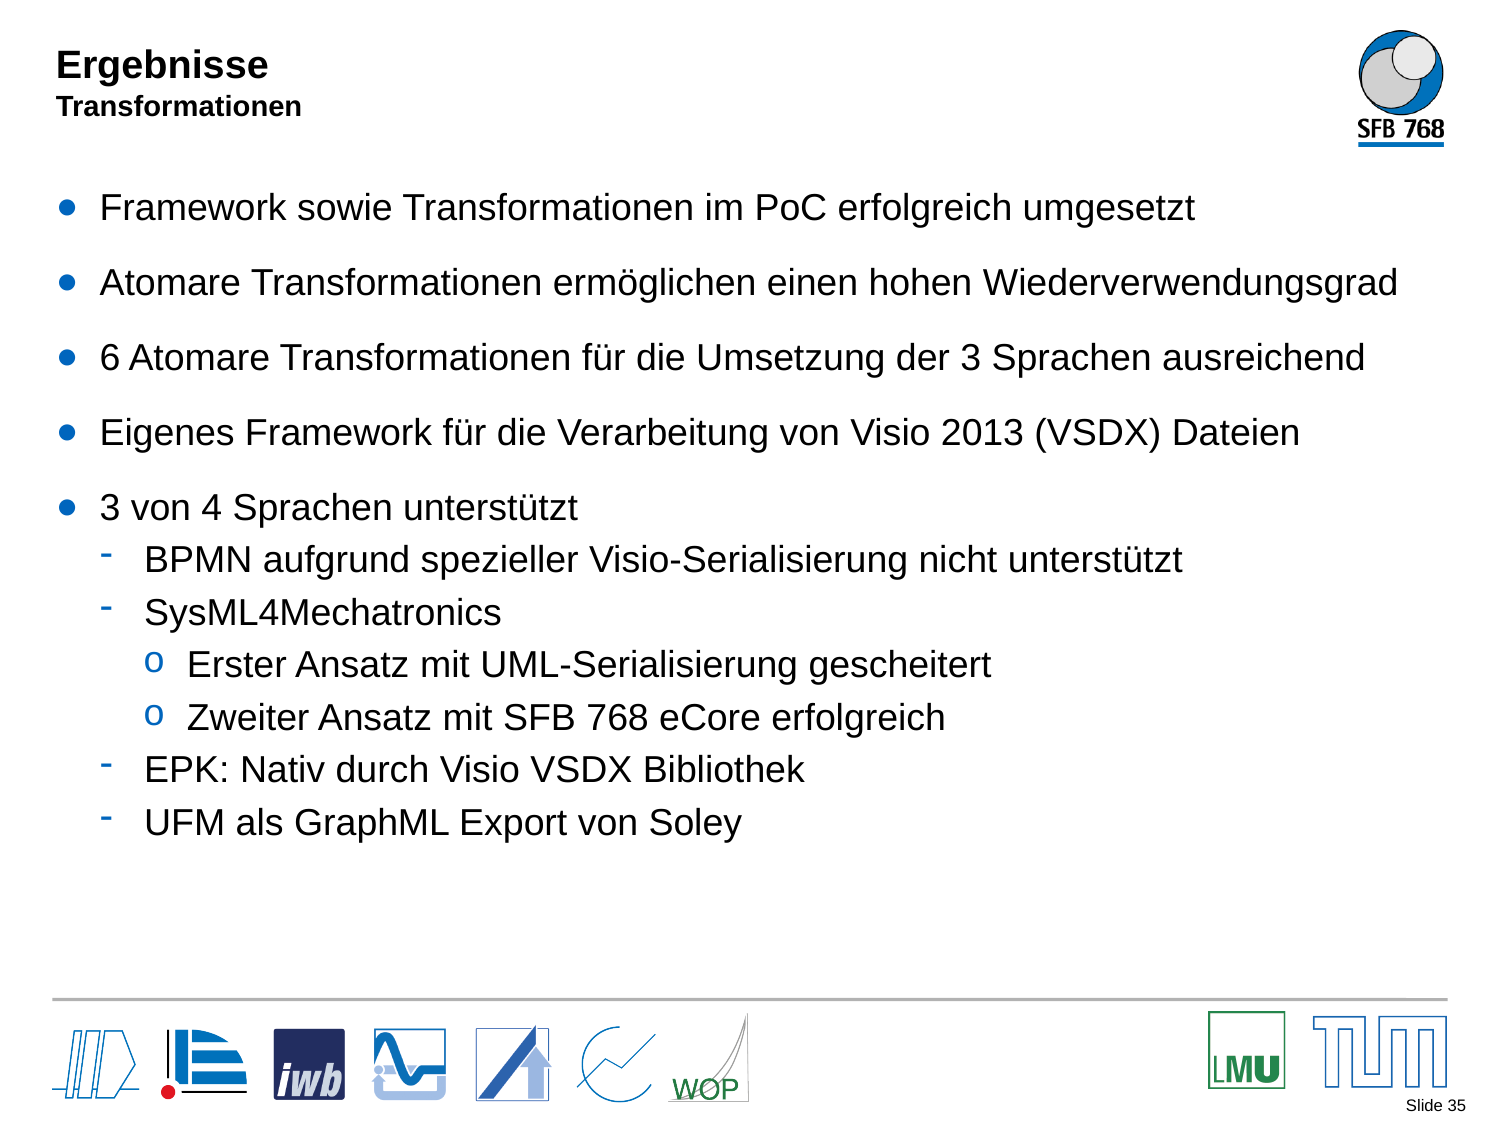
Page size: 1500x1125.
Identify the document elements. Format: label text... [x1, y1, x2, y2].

picture [52, 1012, 749, 1106]
picture [1358, 30, 1444, 147]
list Framework sowie Transformationen im PoC erfolgreich umgesetzt Atomare Transformationen ermöglichen einen hohen Wiederverwendungsgrad 6 Atomare Transformationen für die Umsetzung der 3 Sprachen ausreichend Eigenes Framework für die Verarbeitung von Visio 2013 (VSDX) Dateien 3 von 4 Sprachen unterstützt BPMN aufgrund spezieller Visio-Serialisierung nicht unterstützt SysML4Mechatronics Erster Ansatz mit UML-Serialisierung gescheitert Zweiter Ansatz mit SFB 768 eCore erfolgreich EPK: Nativ durch Visio VSDX Bibliothek UFM als GraphML Export von Soley [41, 153, 1459, 891]
picture [1208, 1011, 1447, 1089]
title Ergebnisse Transformationen [41, 32, 1359, 131]
